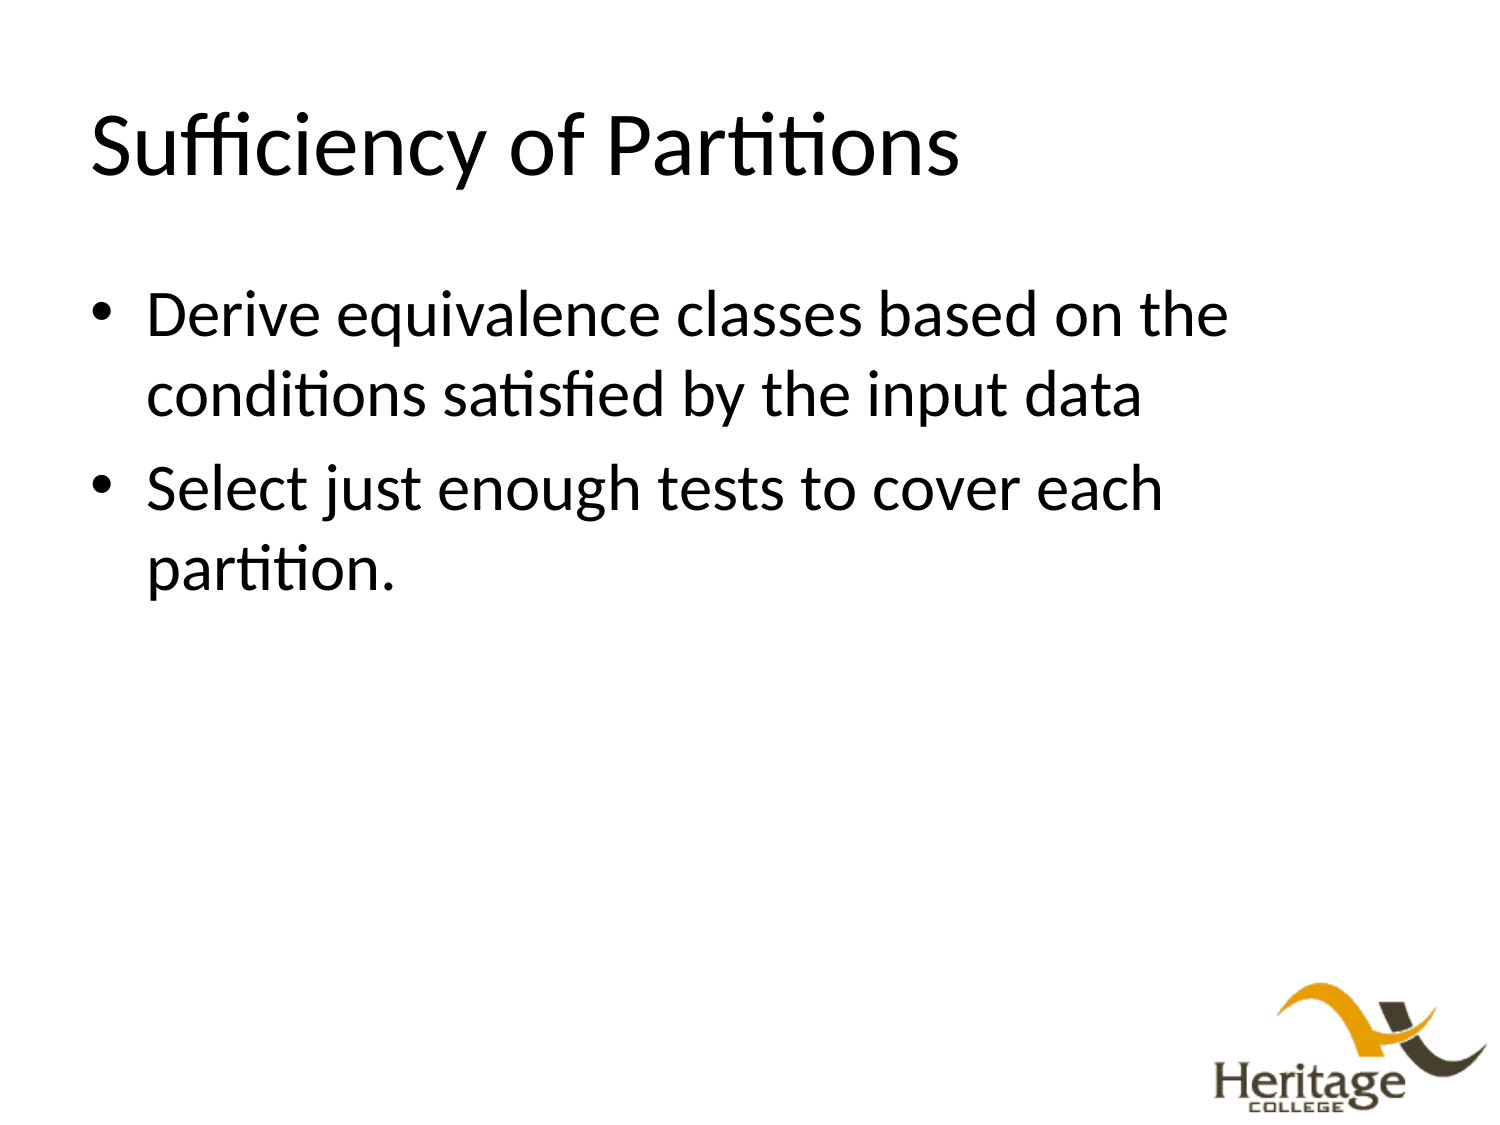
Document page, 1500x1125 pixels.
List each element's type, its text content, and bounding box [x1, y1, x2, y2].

picture [1208, 975, 1495, 1119]
list Derive equivalence classes based on the conditions satisfied by the input data Select just enough tests to cover each partition. [75, 262, 1425, 1005]
title Sufficiency of Partitions [75, 45, 1425, 233]
